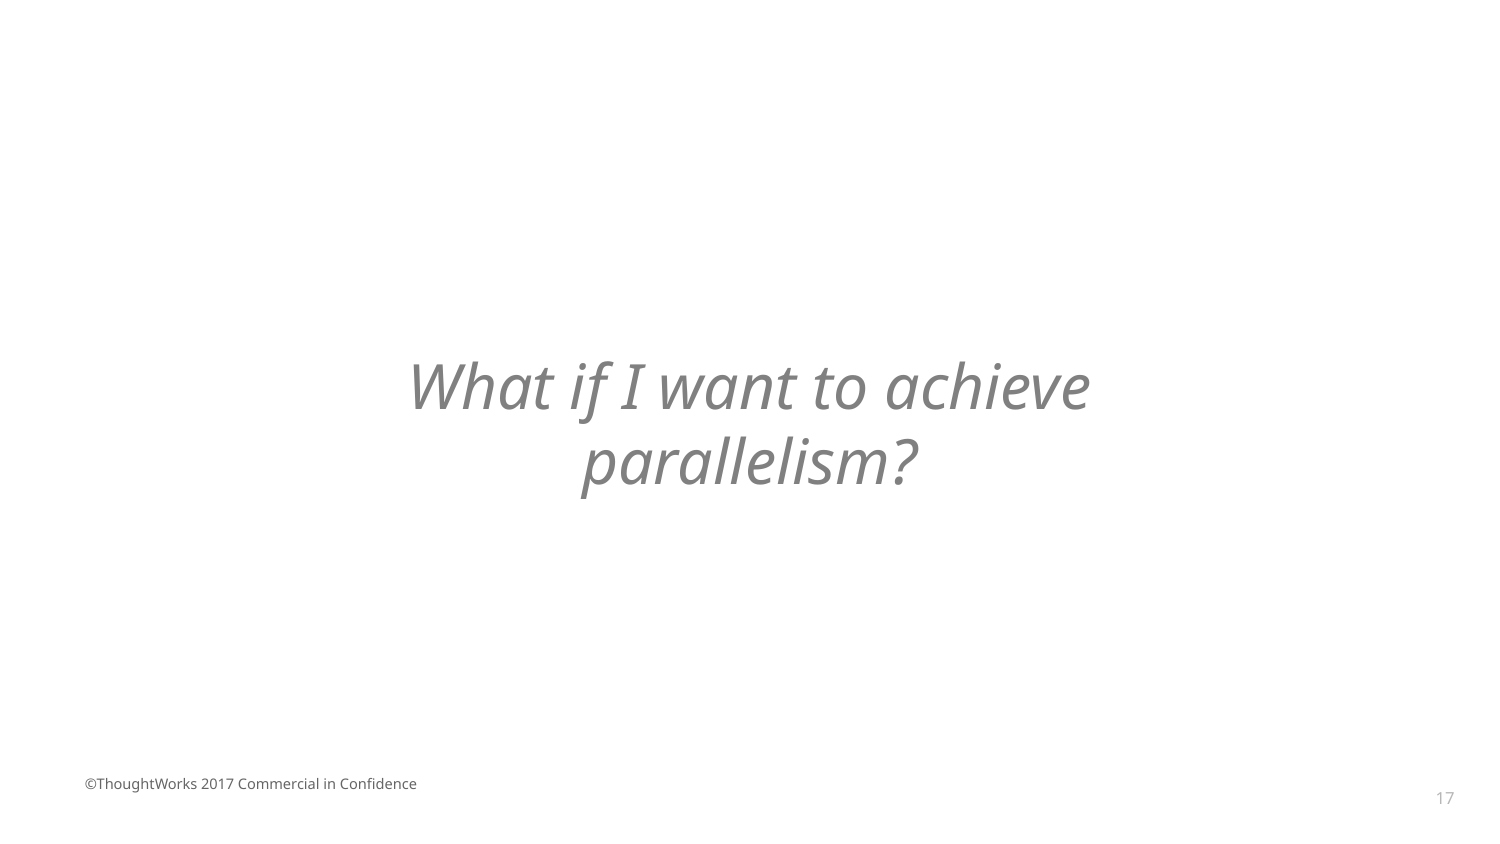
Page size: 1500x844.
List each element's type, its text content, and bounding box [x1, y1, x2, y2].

slide_number 17 [1379, 766, 1470, 832]
list What if I want to achieve parallelism? [233, 280, 1267, 564]
